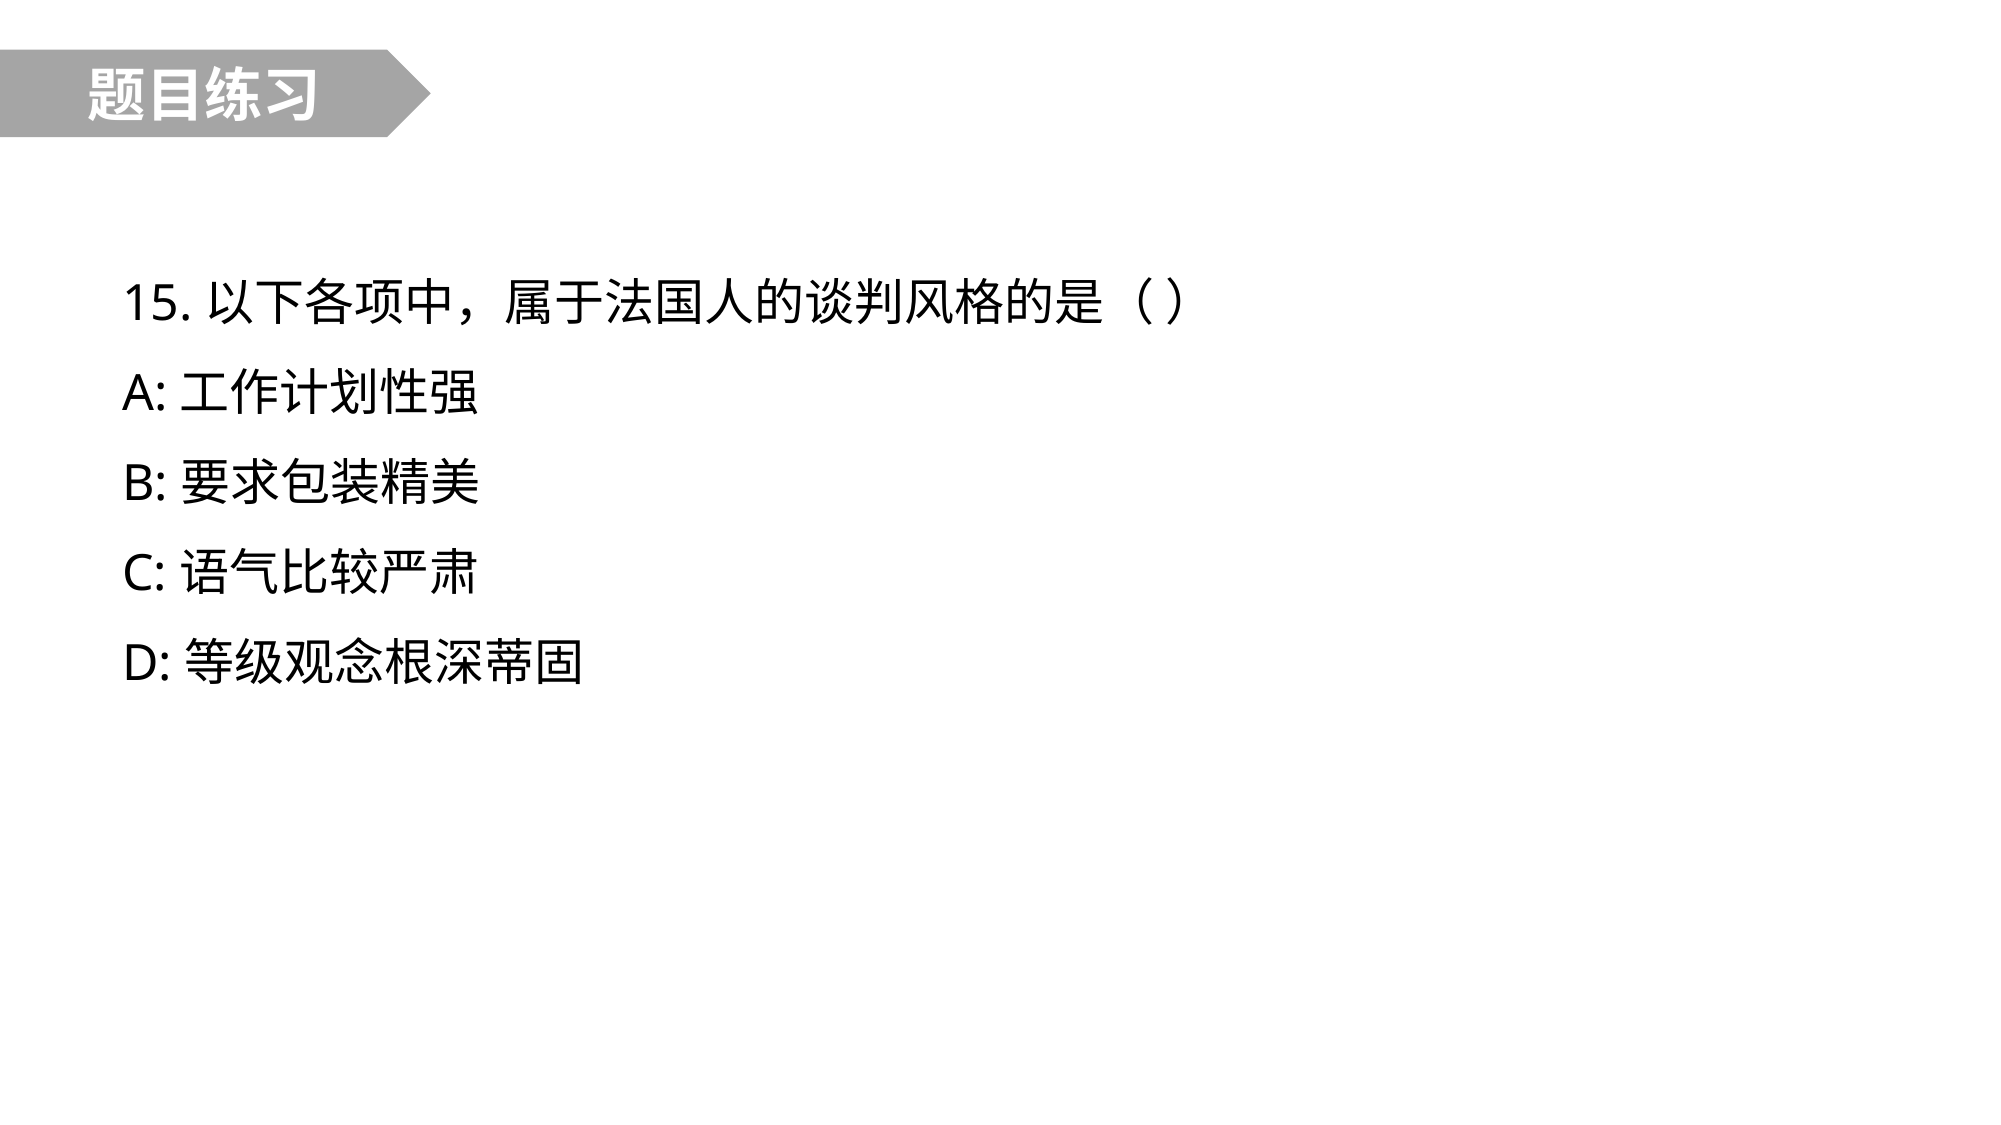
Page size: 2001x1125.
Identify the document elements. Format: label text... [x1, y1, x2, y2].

text_box 15.以下各项中，属于法国人的谈判风格的是（ ） A:工作计划性强 B:要求包装精美 C:语气比较严肃 D:等级观念根深蒂固 [107, 232, 1908, 698]
text_box 题目练习 [0, 48, 433, 139]
